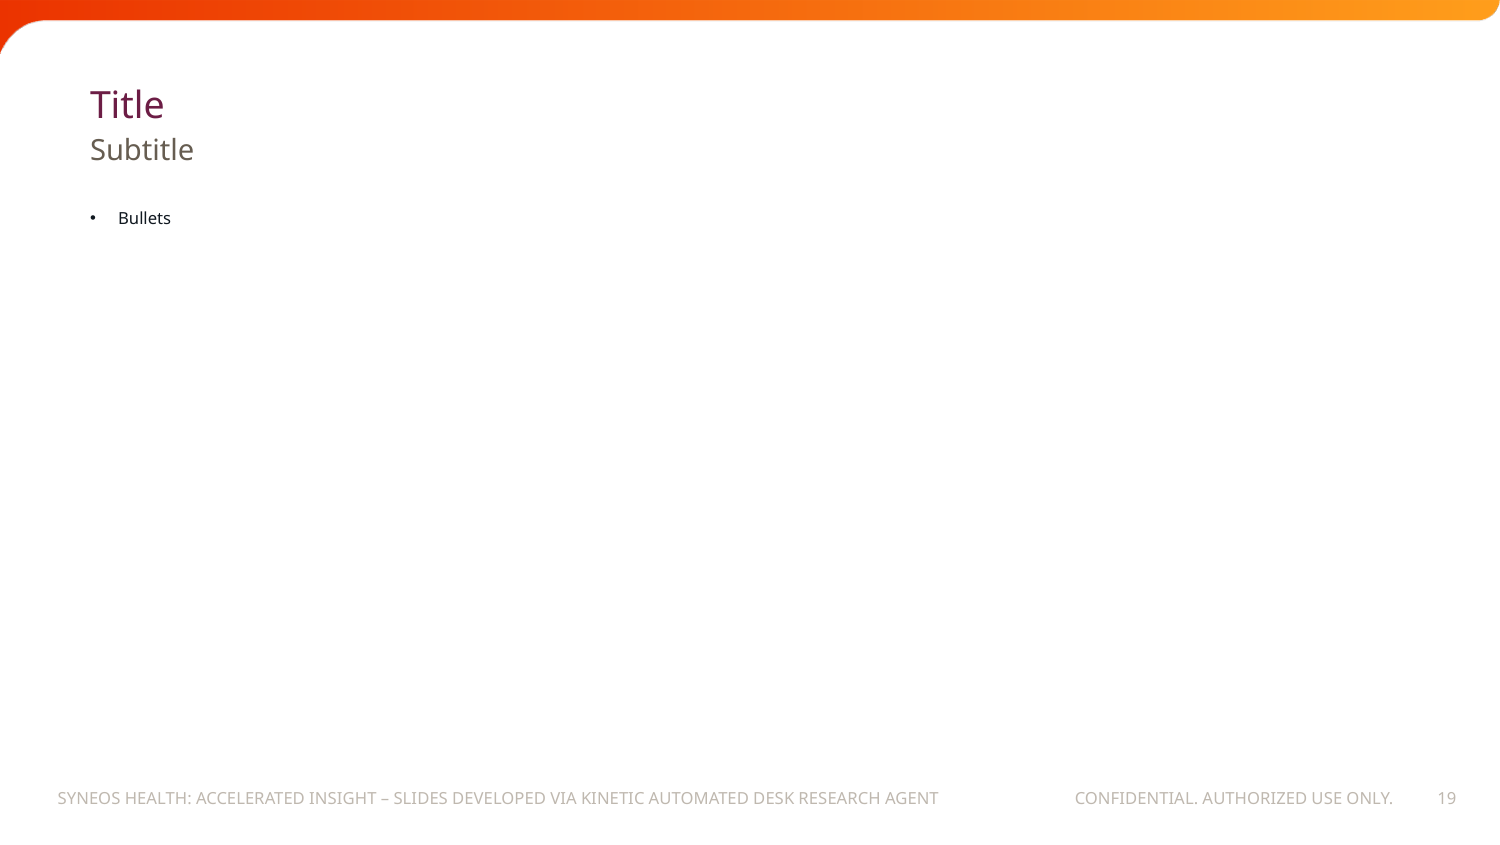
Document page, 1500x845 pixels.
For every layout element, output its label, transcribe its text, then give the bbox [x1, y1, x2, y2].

list Subtitle [75, 127, 1425, 169]
list Bullets [75, 202, 1425, 743]
picture [0, 0, 1500, 56]
title Title [75, 78, 1425, 124]
